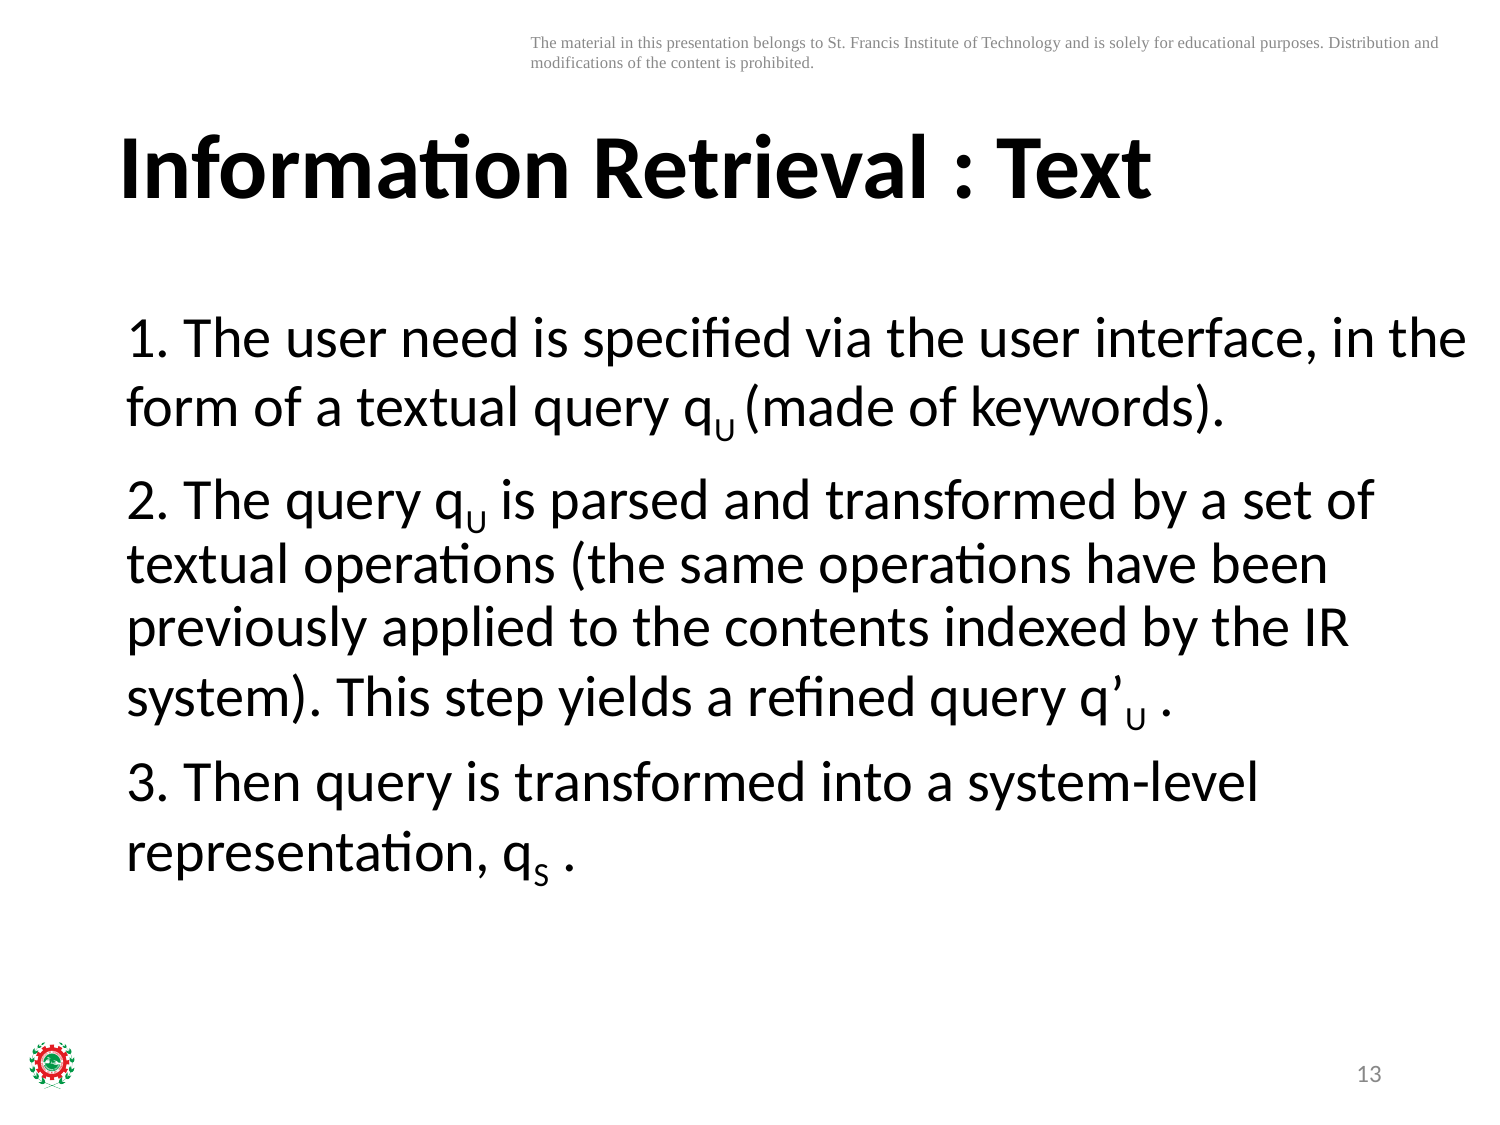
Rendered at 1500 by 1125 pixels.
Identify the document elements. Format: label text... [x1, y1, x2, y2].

picture [29, 1042, 75, 1089]
slide_number 13 [1059, 1042, 1397, 1103]
title Information Retrieval : Text [103, 59, 1397, 278]
list 1. The user need is specified via the user interface, in the form of a textual query qU (made of keywords). 2. The query qU is parsed and transformed by a set of textual operations (the same operations have been previously applied to the contents indexed by the IR system). This step yields a refined query q’U . 3. Then query is transformed into a system-level representation, qS . [103, 299, 1500, 1014]
